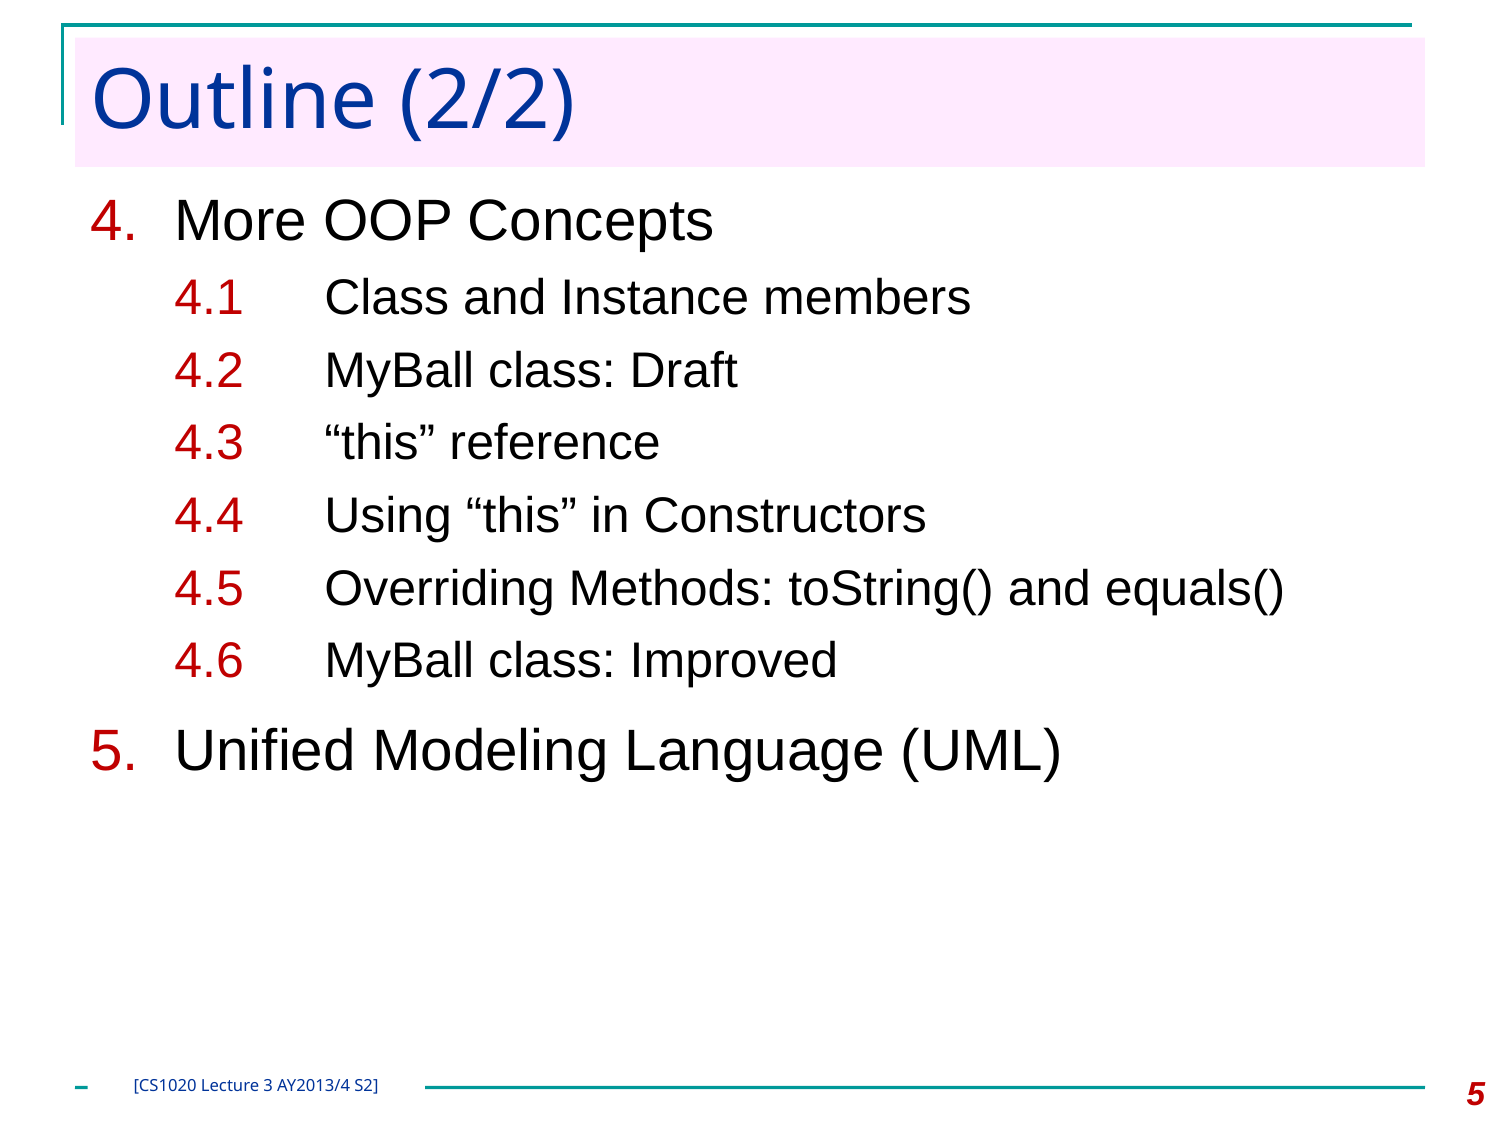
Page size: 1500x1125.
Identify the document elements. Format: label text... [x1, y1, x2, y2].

footer [CS1020 Lecture 3 AY2013/4 S2] [87, 1074, 426, 1101]
title Outline (2/2) [74, 37, 1426, 168]
list More OOP Concepts 4.1 Class and Instance members 4.2 MyBall class: Draft 4.3 “this” reference 4.4 Using “this” in Constructors 4.5 Overriding Methods: toString() and equals() 4.6 MyBall class: Improved Unified Modeling Language (UML) [74, 174, 1426, 1051]
slide_number 5 [1400, 1065, 1500, 1125]
